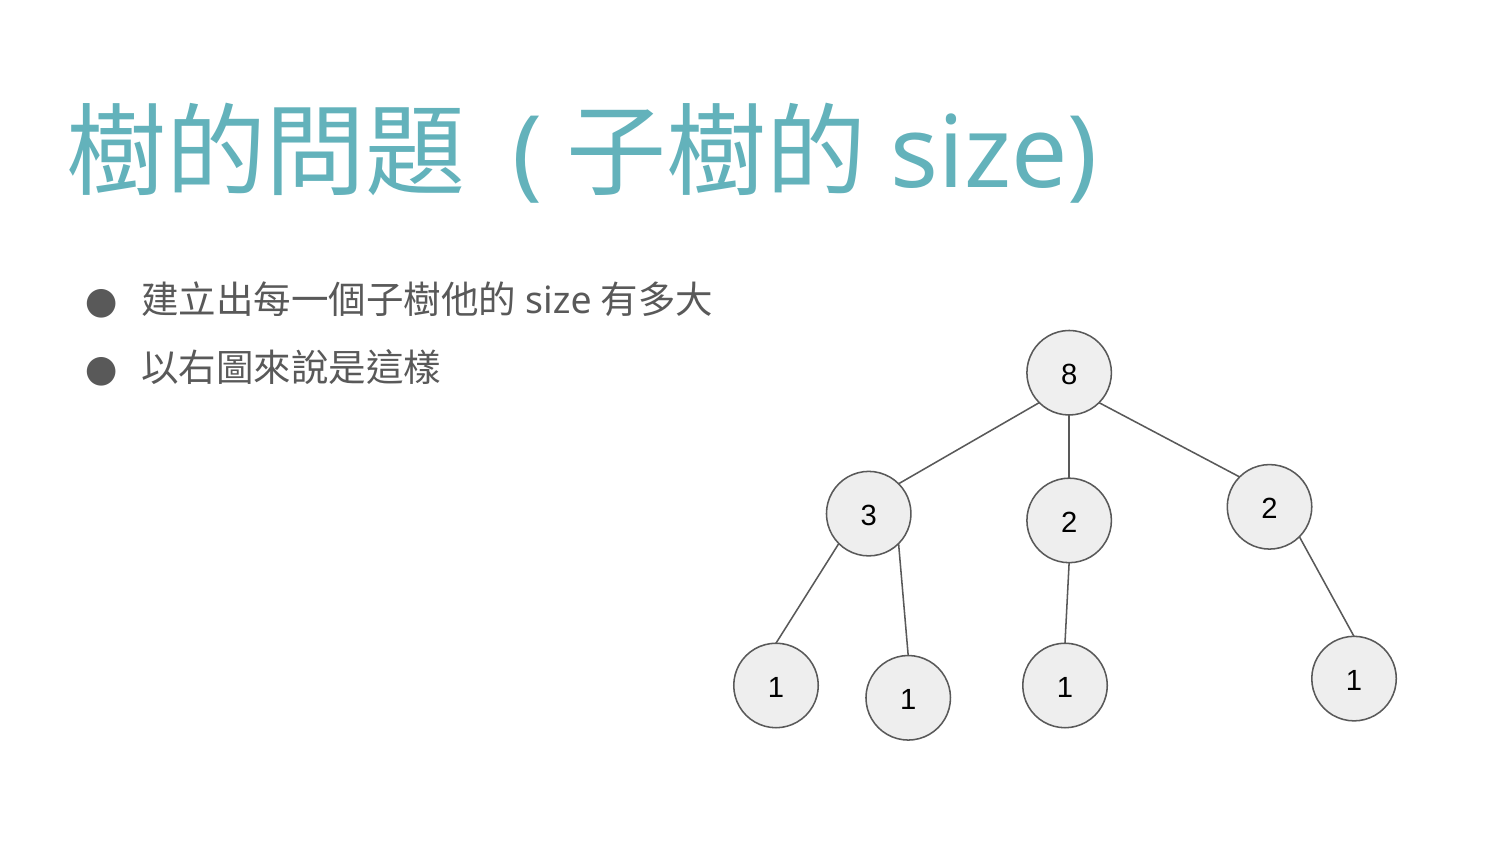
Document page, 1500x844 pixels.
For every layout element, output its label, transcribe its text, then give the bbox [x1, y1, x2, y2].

text_box 1 [1022, 643, 1108, 728]
text_box 8 [1026, 330, 1112, 415]
text_box 3 [826, 471, 911, 556]
text_box 1 [1311, 636, 1397, 721]
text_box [775, 543, 840, 644]
list 建立出每一個子樹他的size有多大 以右圖來說是這樣 [51, 239, 1449, 750]
text_box 2 [1227, 464, 1312, 550]
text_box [1098, 402, 1240, 478]
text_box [1299, 536, 1355, 637]
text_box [1064, 562, 1070, 644]
text_box 2 [1026, 478, 1112, 563]
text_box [898, 402, 1040, 484]
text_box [898, 543, 909, 656]
text_box 1 [733, 643, 819, 728]
title 樹的問題 (子樹的size) [51, 72, 1449, 221]
text_box 1 [865, 655, 951, 741]
